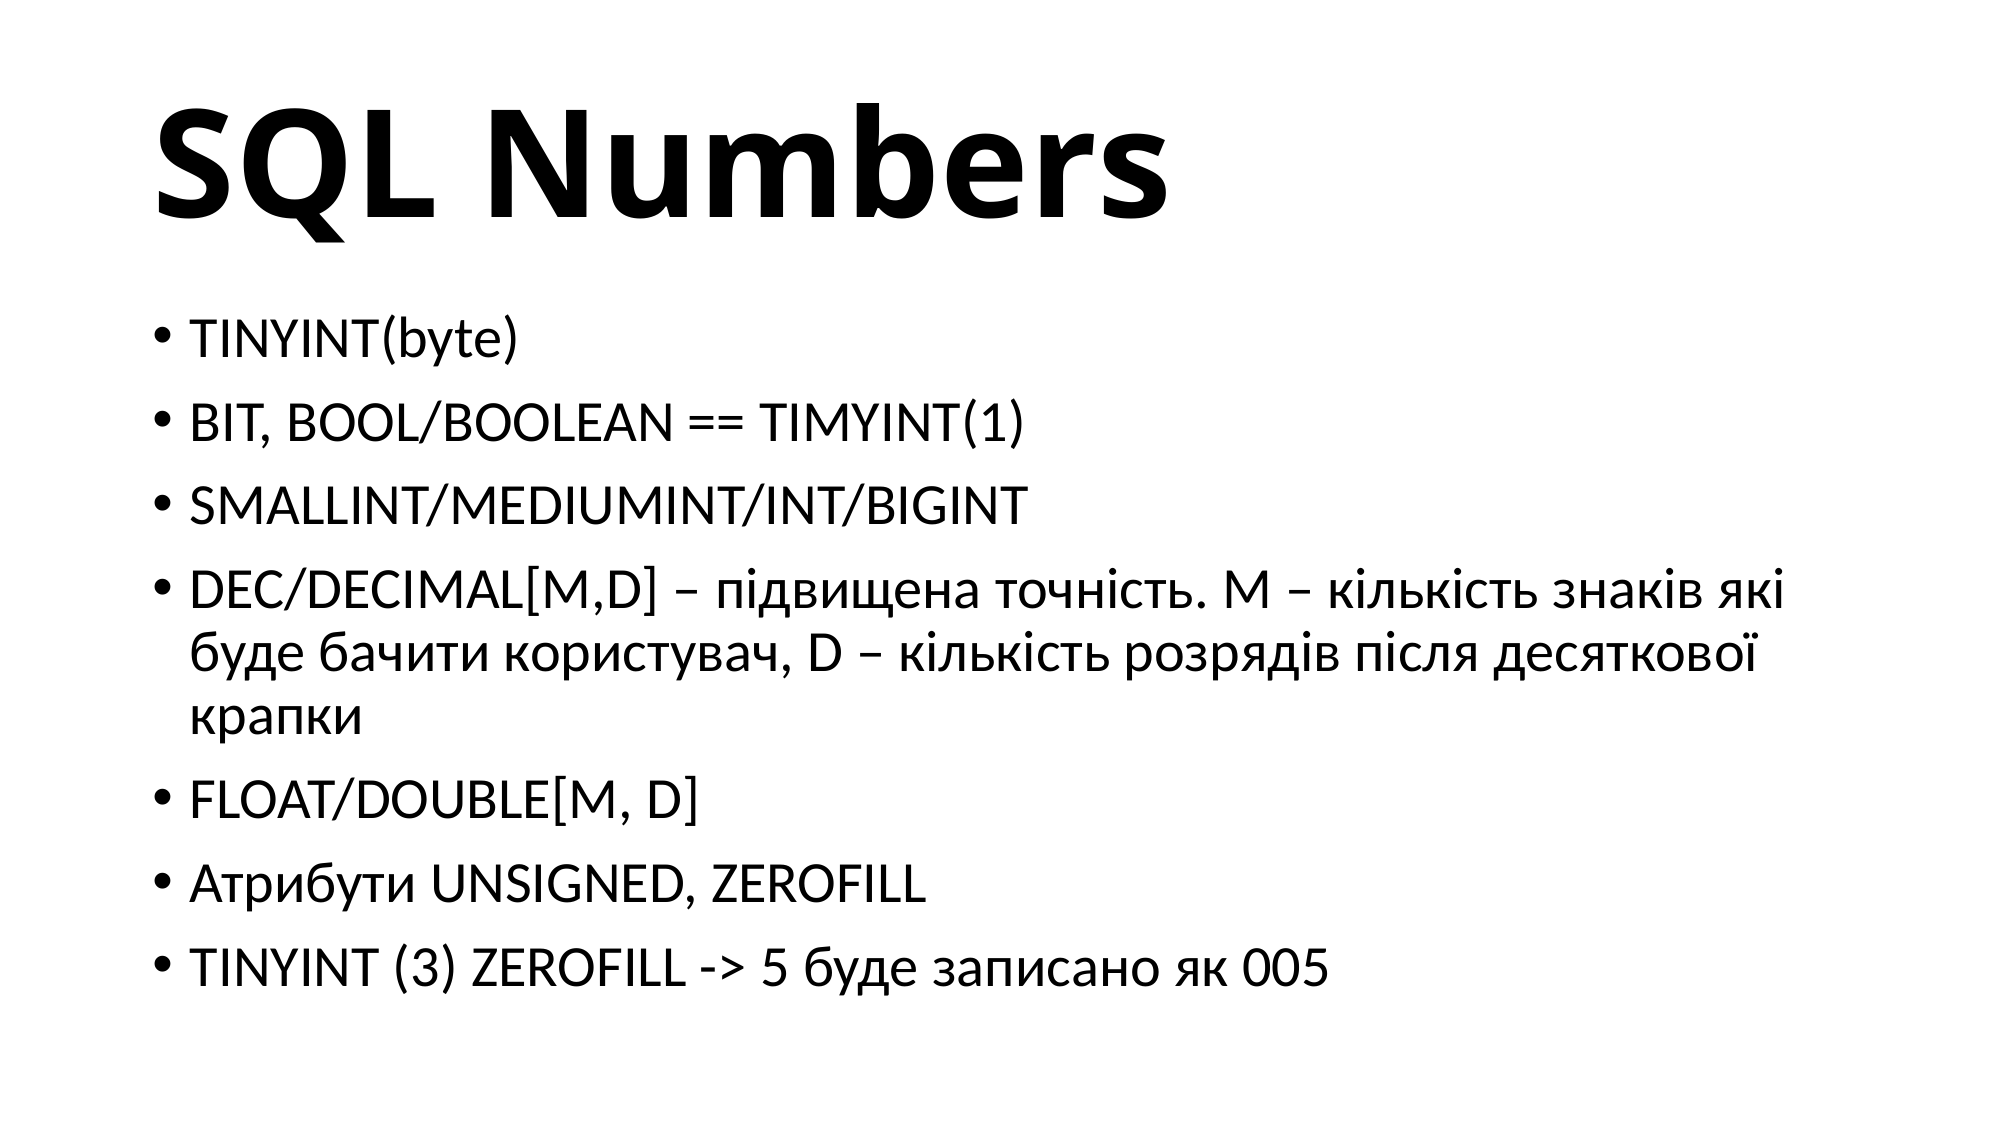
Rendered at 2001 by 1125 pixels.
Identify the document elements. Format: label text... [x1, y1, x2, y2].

title SQL Numbers [137, 59, 1863, 278]
list TINYINT(byte) BIT, BOOL/BOOLEAN == TIMYINT(1) SMALLINT/MEDIUMINT/INT/BIGINT DEC/DECIMAL[M,D] – підвищена точність. М – кількість знаків які буде бачити користувач, D – кількість розрядів після десяткової крапки FLOAT/DOUBLE[M, D] Атрибути UNSIGNED, ZEROFILL TINYINT (3) ZEROFILL -> 5 буде записано як 005 [137, 299, 1863, 1014]
